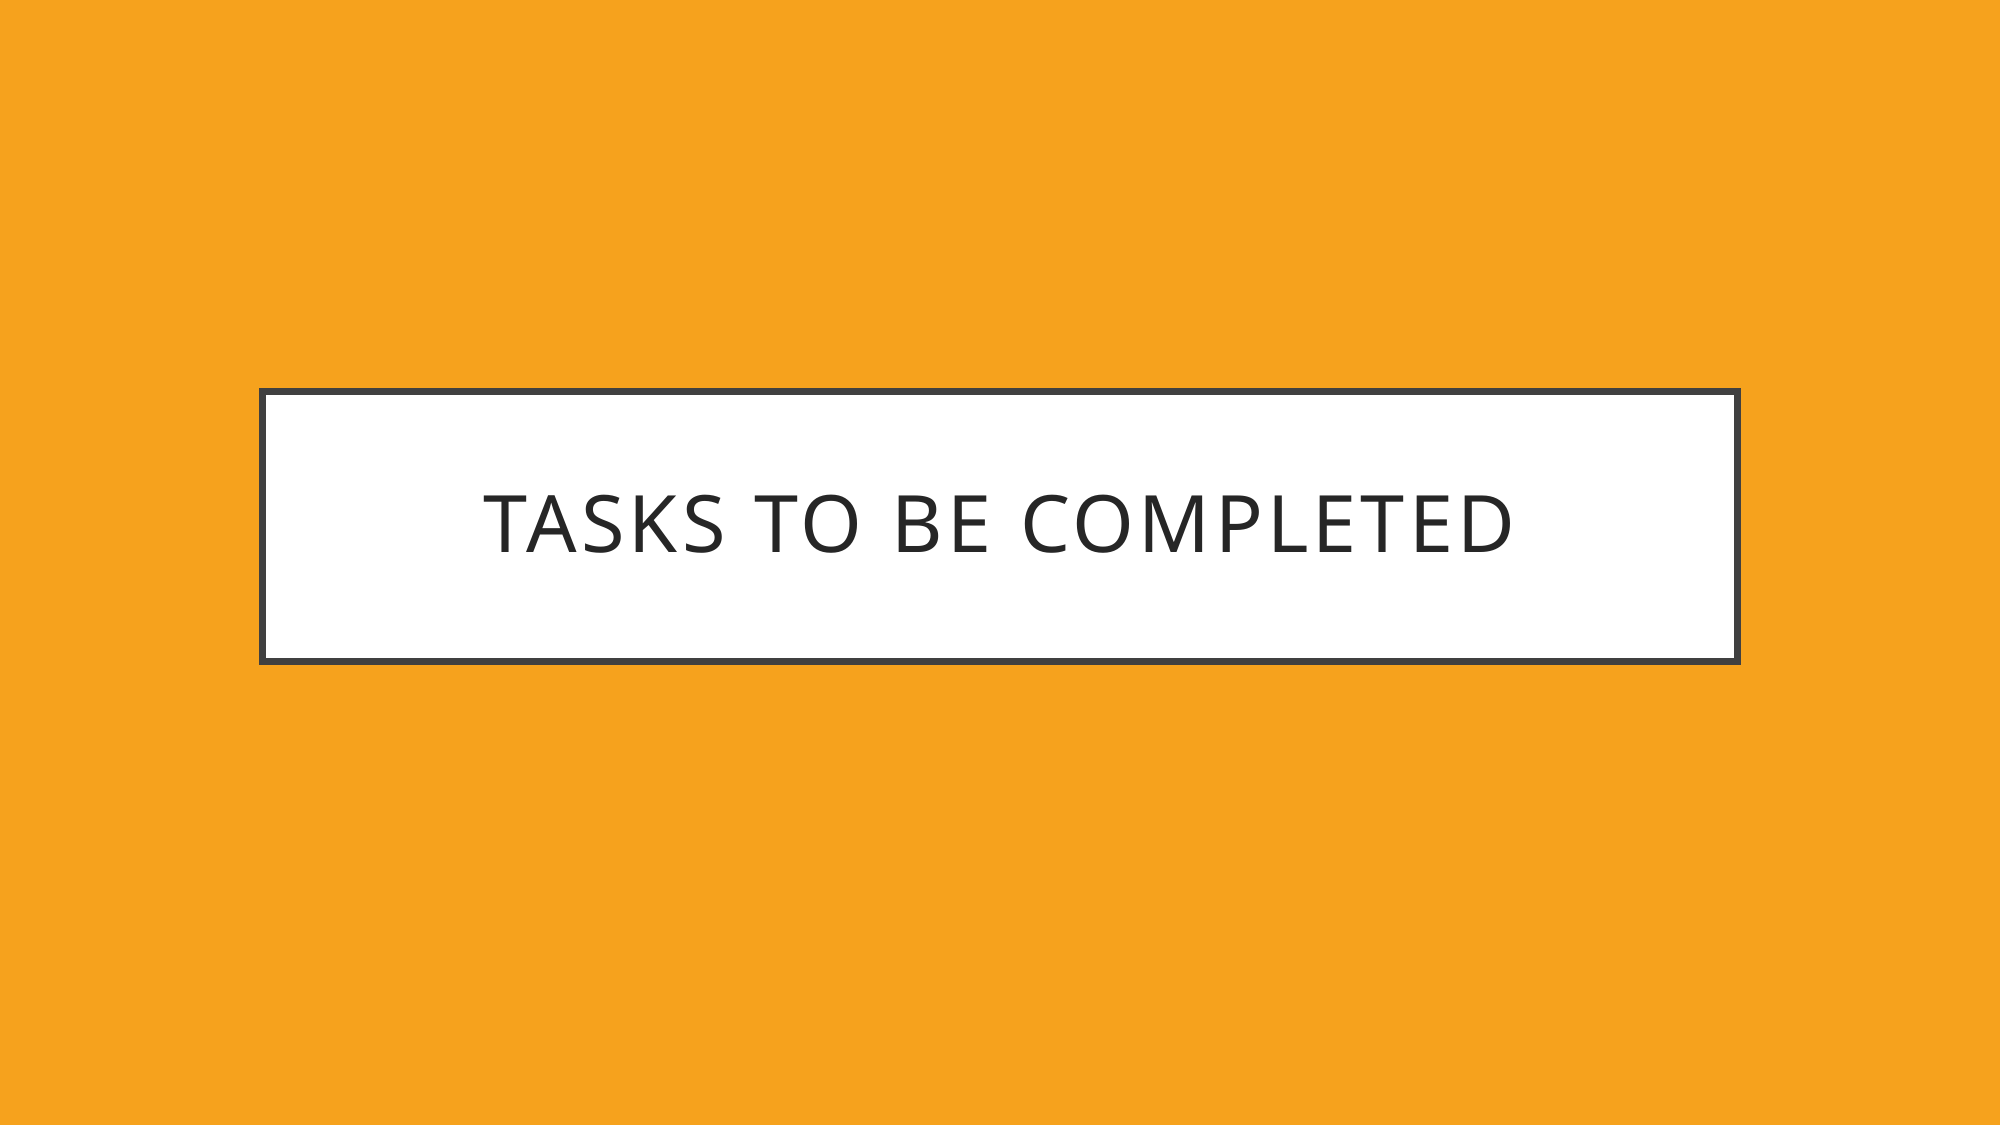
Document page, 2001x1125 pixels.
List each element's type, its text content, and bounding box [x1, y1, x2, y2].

title Tasks to be completed [259, 388, 1741, 665]
